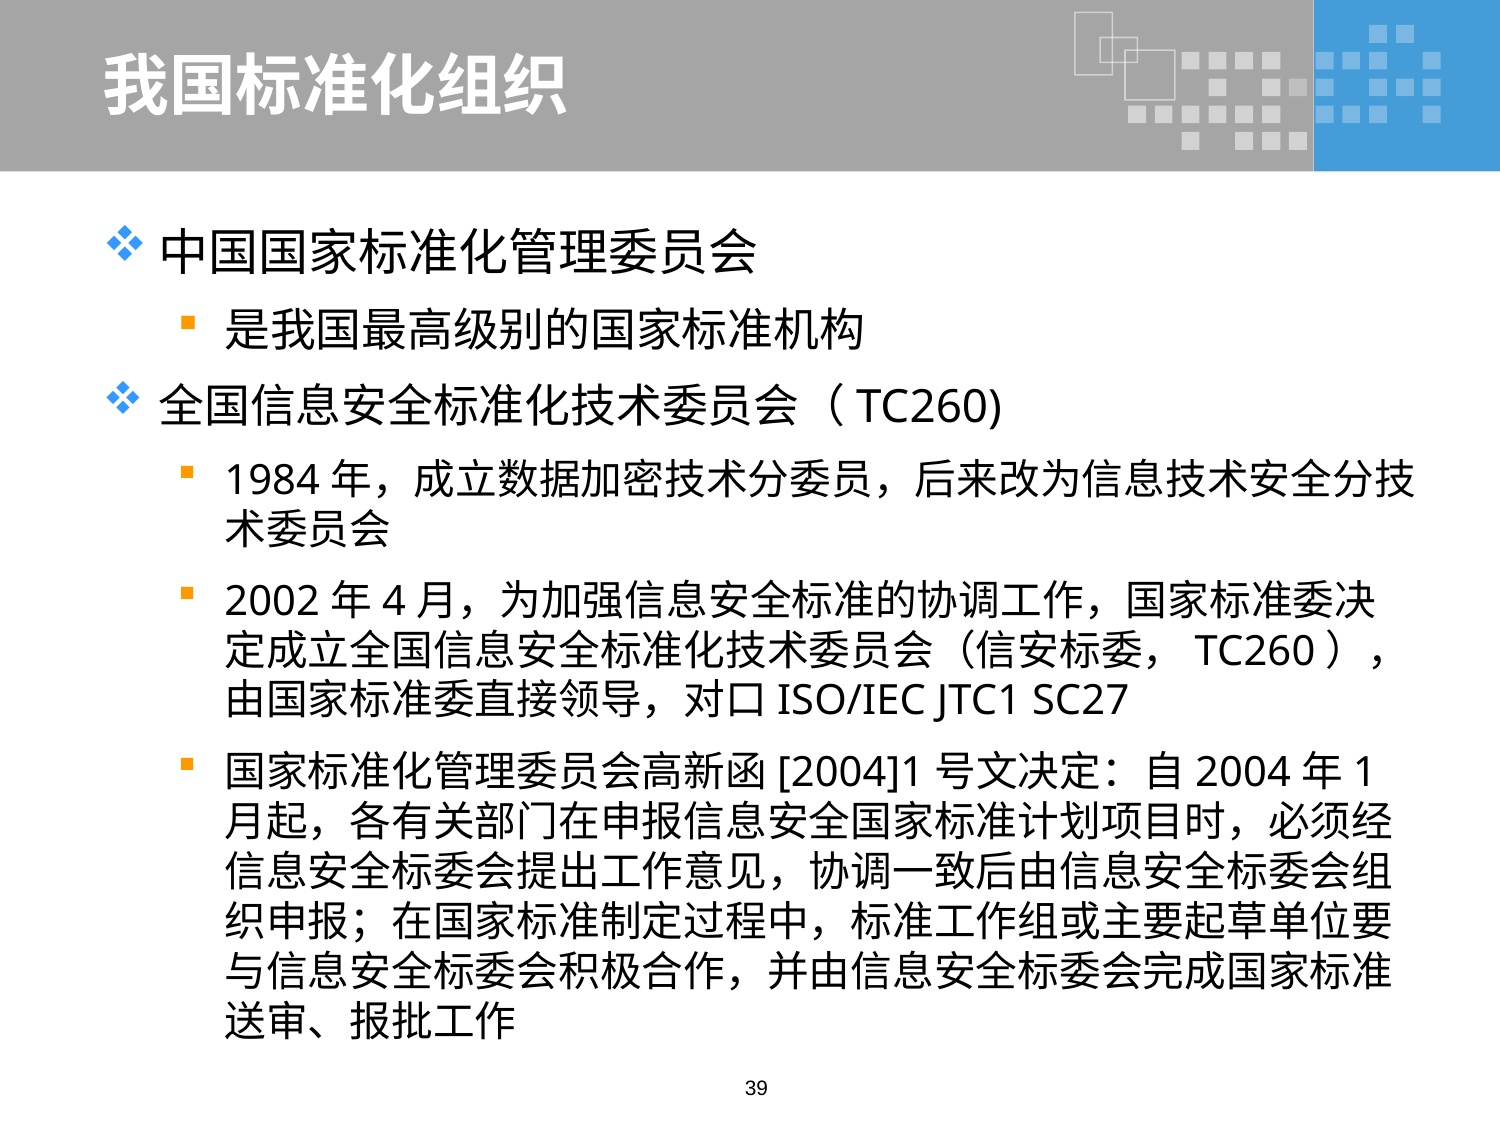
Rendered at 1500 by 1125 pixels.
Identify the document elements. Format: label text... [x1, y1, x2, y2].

list 中国国家标准化管理委员会 是我国最高级别的国家标准机构 全国信息安全标准化技术委员会（TC260) 1984年，成立数据加密技术分委员，后来改为信息技术安全分技术委员会 2002年4月，为加强信息安全标准的协调工作，国家标准委决定成立全国信息安全标准化技术委员会（信安标委，TC260），由国家标准委直接领导，对口ISO/IEC JTC1 SC27 国家标准化管理委员会高新函[2004]1号文决定：自2004年1月起，各有关部门在申报信息安全国家标准计划项目时，必须经信息安全标委会提出工作意见，协调一致后由信息安全标委会组织申报；在国家标准制定过程中，标准工作组或主要起草单位要与信息安全标委会积极合作，并由信息安全标委会完成国家标准送审、报批工作 [87, 212, 1432, 1050]
title 我国标准化组织 [87, 42, 1252, 123]
slide_number 39 [687, 1066, 826, 1111]
